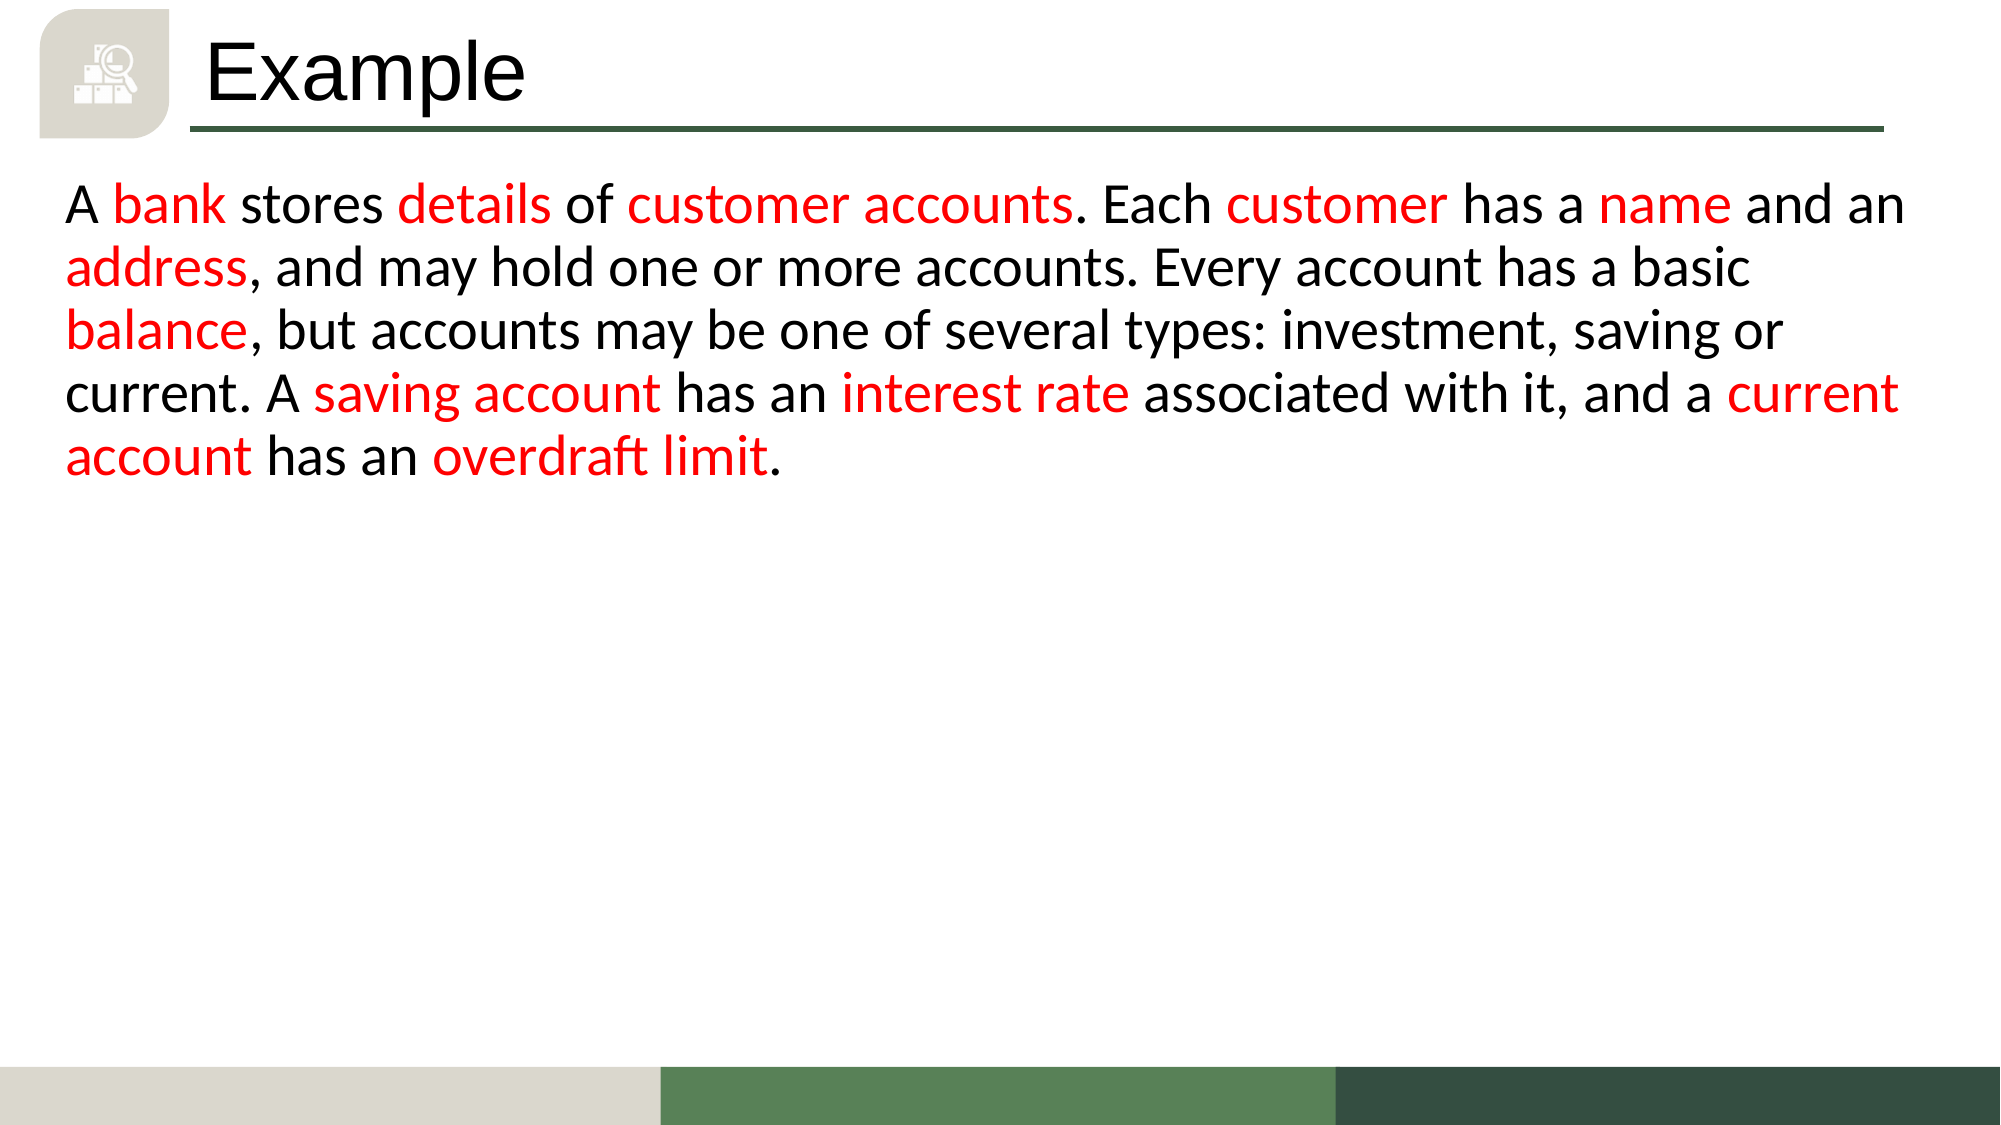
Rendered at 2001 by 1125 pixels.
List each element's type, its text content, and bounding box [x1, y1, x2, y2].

text_box [1335, 1066, 2000, 1125]
title Example [189, 19, 2000, 128]
list A bank stores details of customer accounts. Each customer has a name and an address, and may hold one or more accounts. Every account has a basic balance, but accounts may be one of several types: investment, saving or current. A saving account has an interest rate associated with it, and a current account has an overdraft limit. [50, 165, 1950, 993]
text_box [39, 9, 170, 139]
text_box [660, 1066, 1335, 1125]
text_box [0, 1066, 660, 1125]
